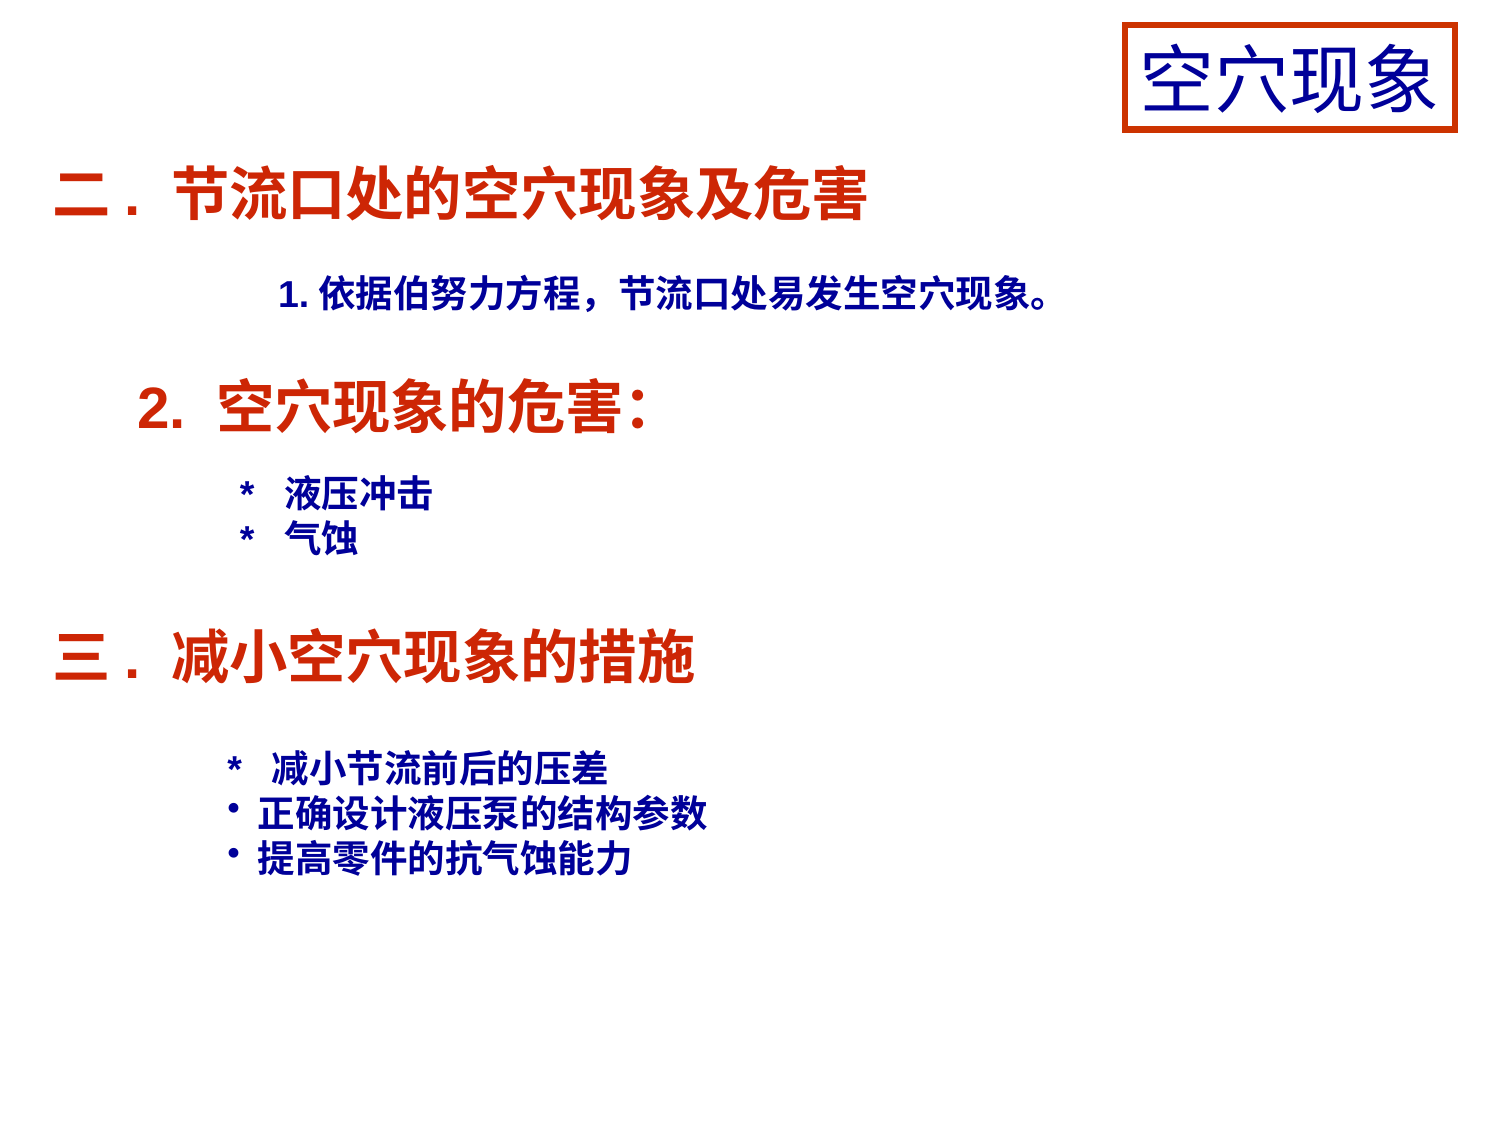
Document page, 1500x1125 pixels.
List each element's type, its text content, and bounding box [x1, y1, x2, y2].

text_box 2. 空穴现象的危害： [106, 362, 697, 448]
text_box * 减小节流前后的压差 正确设计液压泵的结构参数 提高零件的抗气蚀能力 [212, 737, 938, 888]
text_box * 液压冲击 * 气蚀 [225, 462, 575, 568]
text_box 1.依据伯努力方程，节流口处易发生空穴现象。 [263, 262, 1084, 323]
text_box 二. 节流口处的空穴现象及危害 [37, 149, 988, 235]
text_box 三. 减小空穴现象的措施 [37, 612, 738, 698]
text_box 空穴现象 [1125, 24, 1455, 130]
